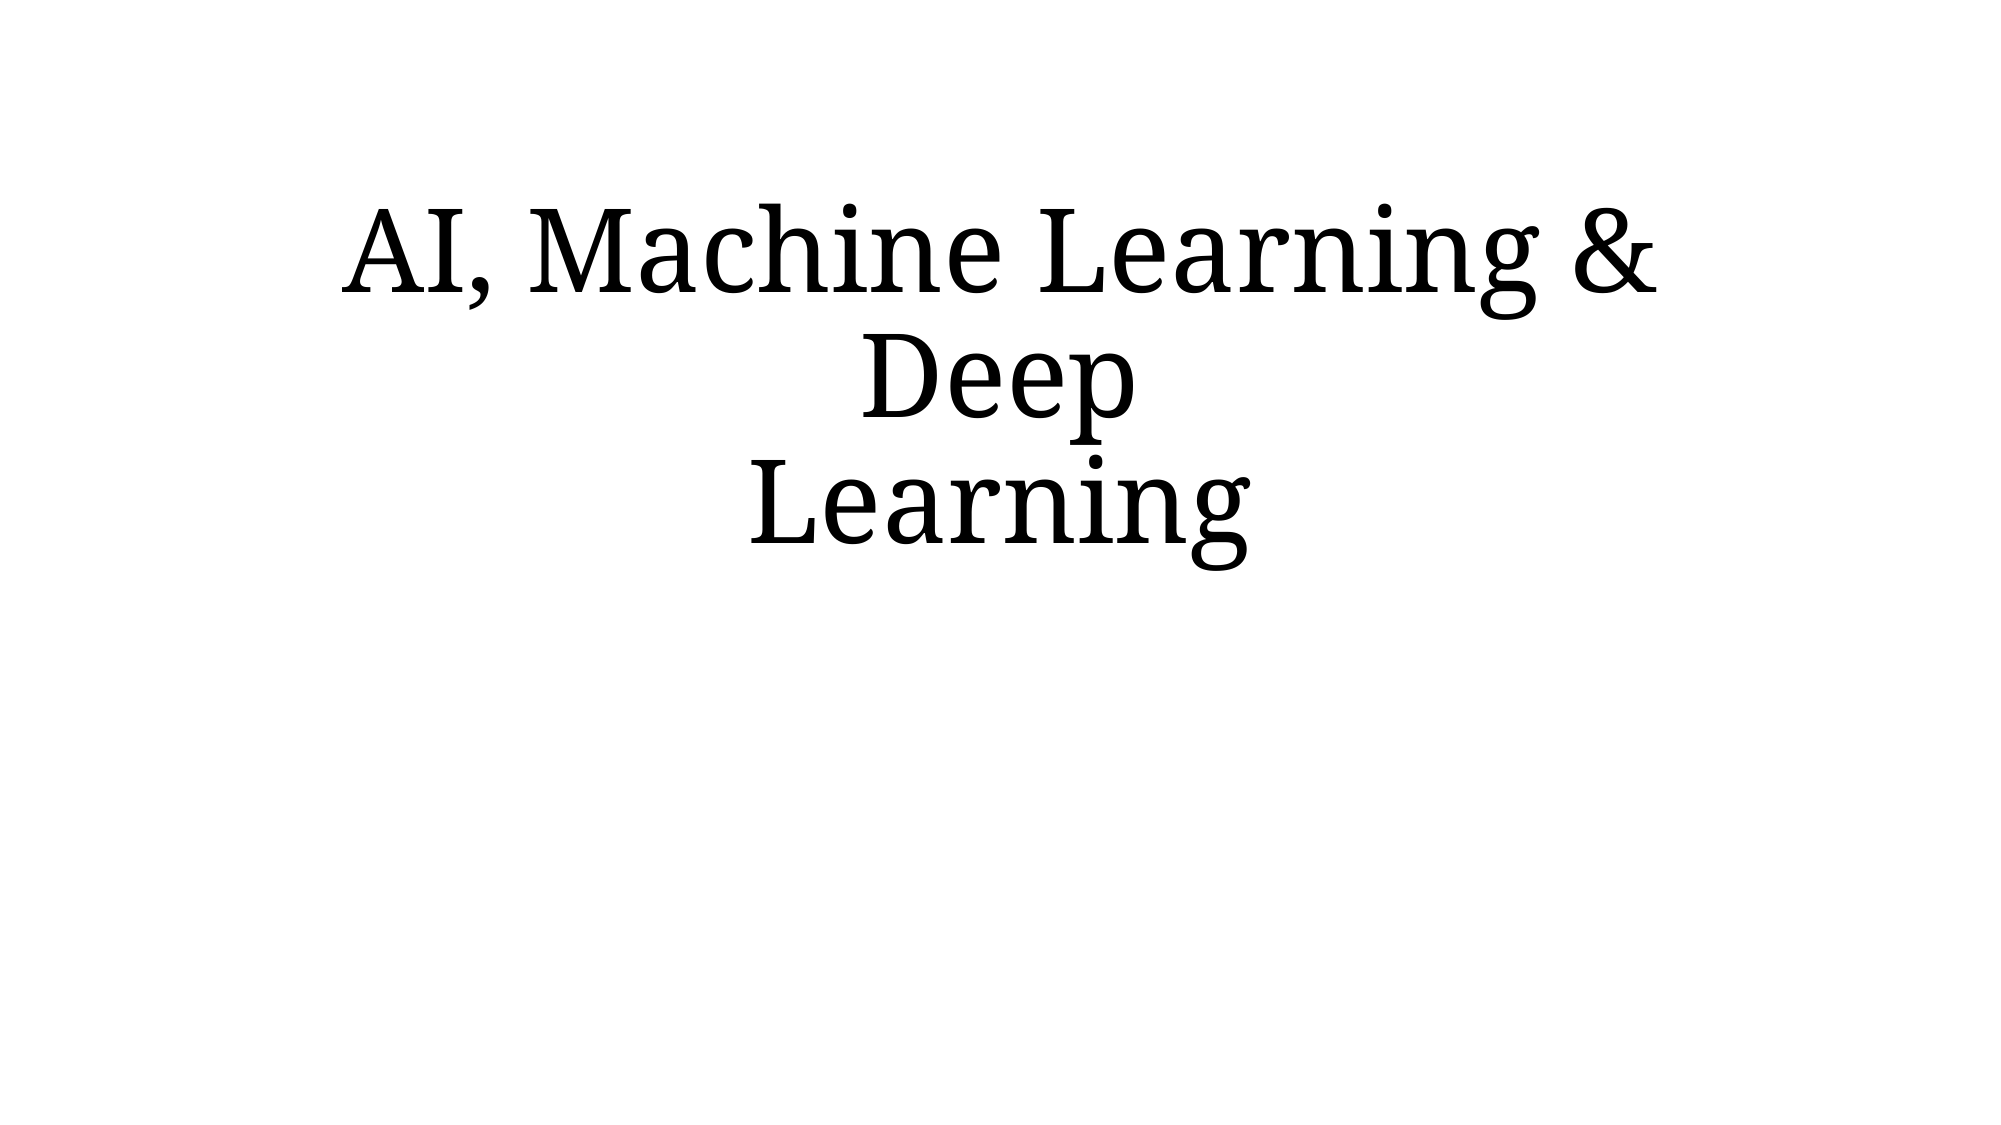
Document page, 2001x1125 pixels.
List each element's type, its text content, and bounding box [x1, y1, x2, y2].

title AI, Machine Learning & Deep Learning [249, 184, 1750, 576]
